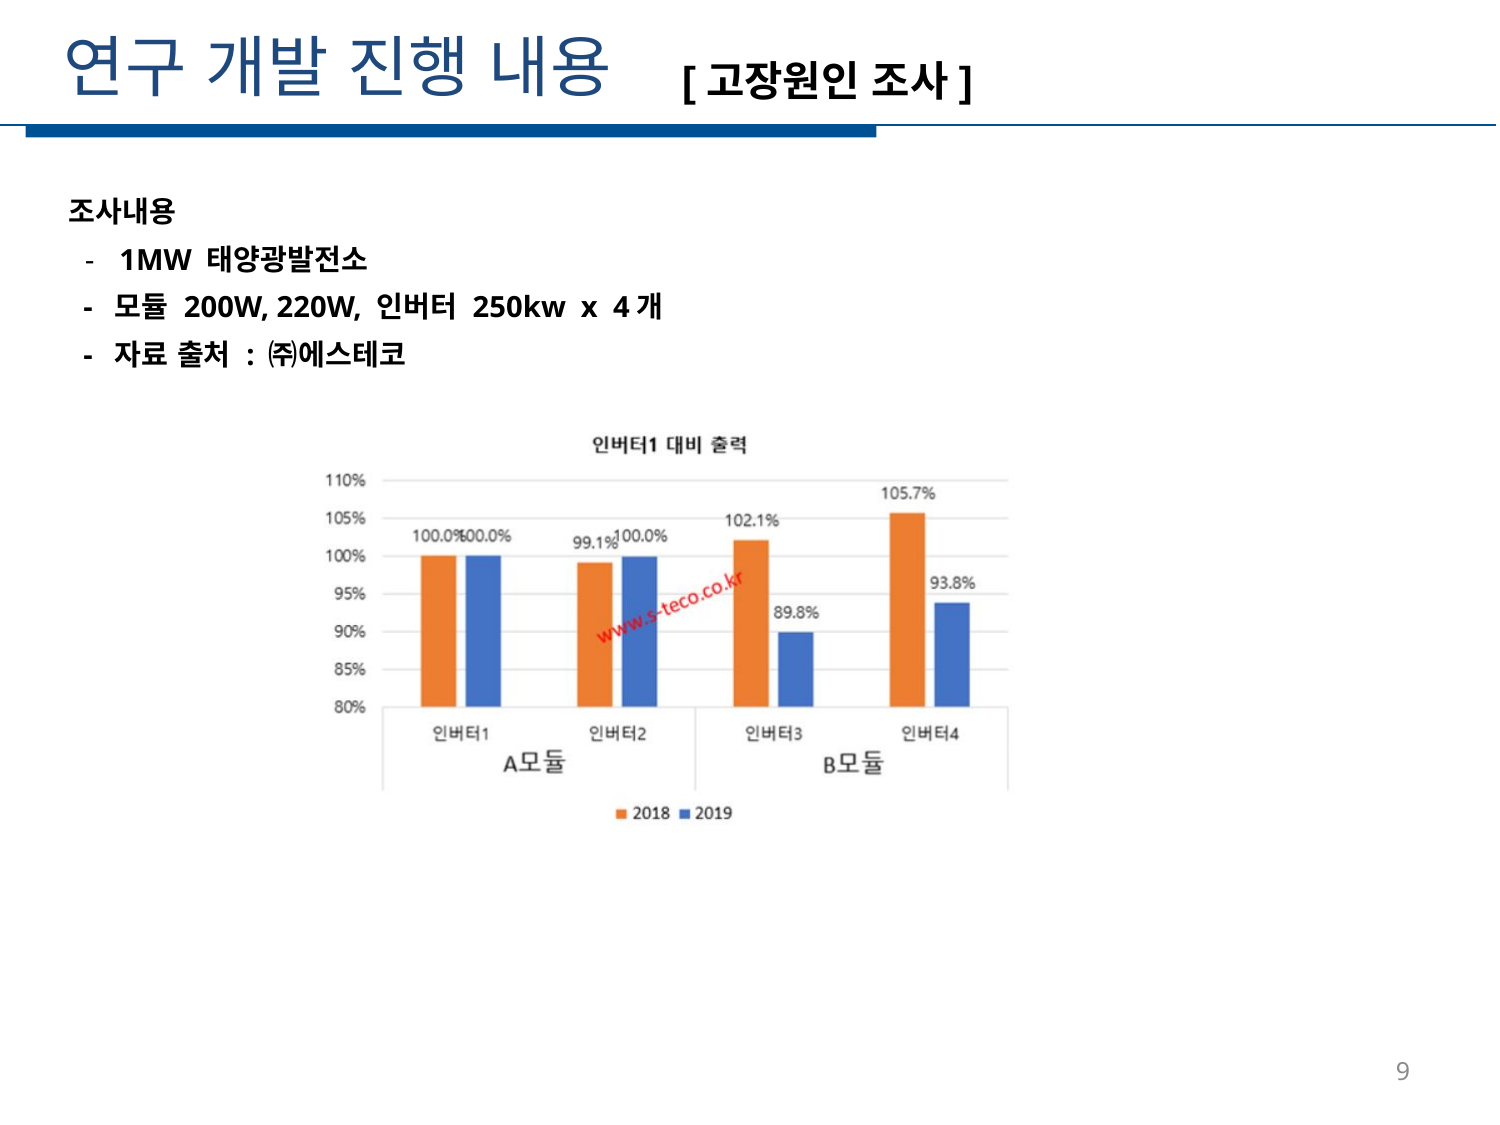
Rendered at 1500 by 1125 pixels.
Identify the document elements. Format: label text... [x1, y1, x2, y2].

picture [276, 408, 1059, 861]
slide_number 9 [1074, 1042, 1425, 1103]
text_box 조사내용 - 1MW 태양광발전소 - 모듈 200W, 220W, 인버터 250kw x 4개 - 자료 출처 : ㈜에스테코 [53, 172, 1482, 427]
text_box [고장원인 조사] [667, 49, 1156, 113]
text_box 연구 개발 진행 내용 [49, 17, 1394, 112]
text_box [0, 124, 1497, 138]
